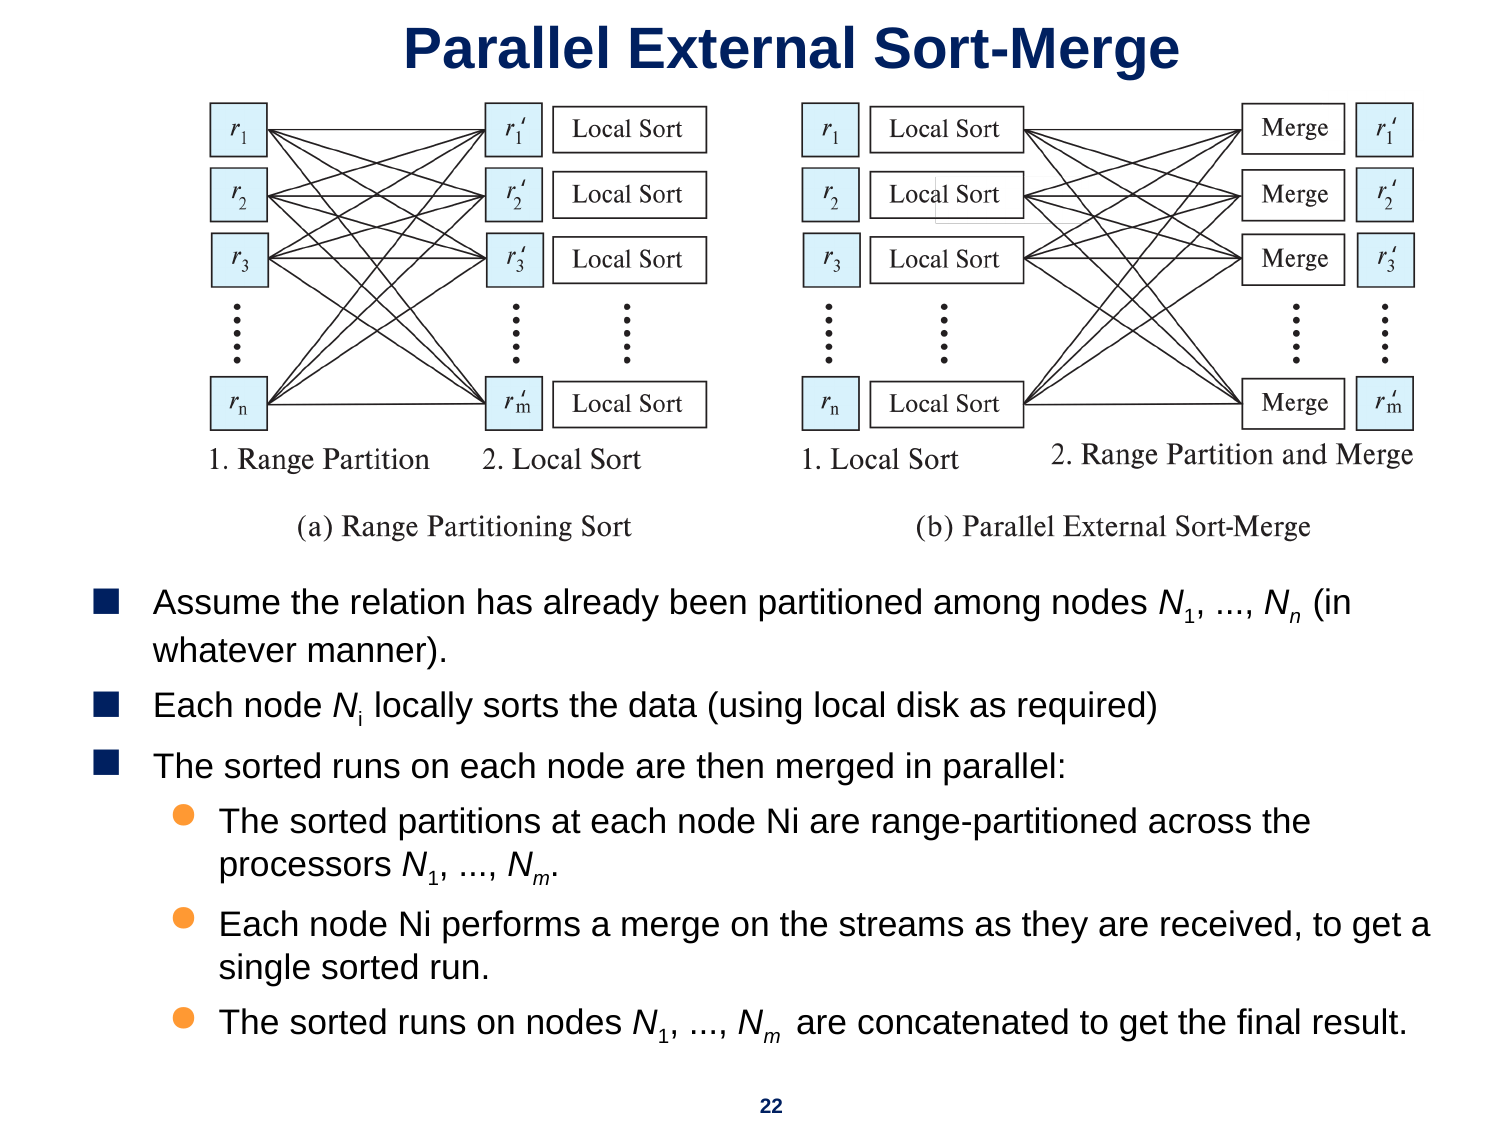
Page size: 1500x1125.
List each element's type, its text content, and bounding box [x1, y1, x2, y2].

text_box Assume the relation has already been partitioned among nodes N1, ..., Nn (in whatever manner). Each node Ni locally sorts the data (using local disk as required) The sorted runs on each node are then merged in parallel: The sorted partitions at each node Ni are range-partitioned across the processors N1, ..., Nm. Each node Ni performs a merge on the streams as they are received, to get a single sorted run. The sorted runs on nodes N1, ..., Nm are concatenated to get the final result. [81, 571, 1500, 1062]
title Parallel External Sort-Merge [130, 0, 1456, 89]
picture [206, 90, 1424, 545]
